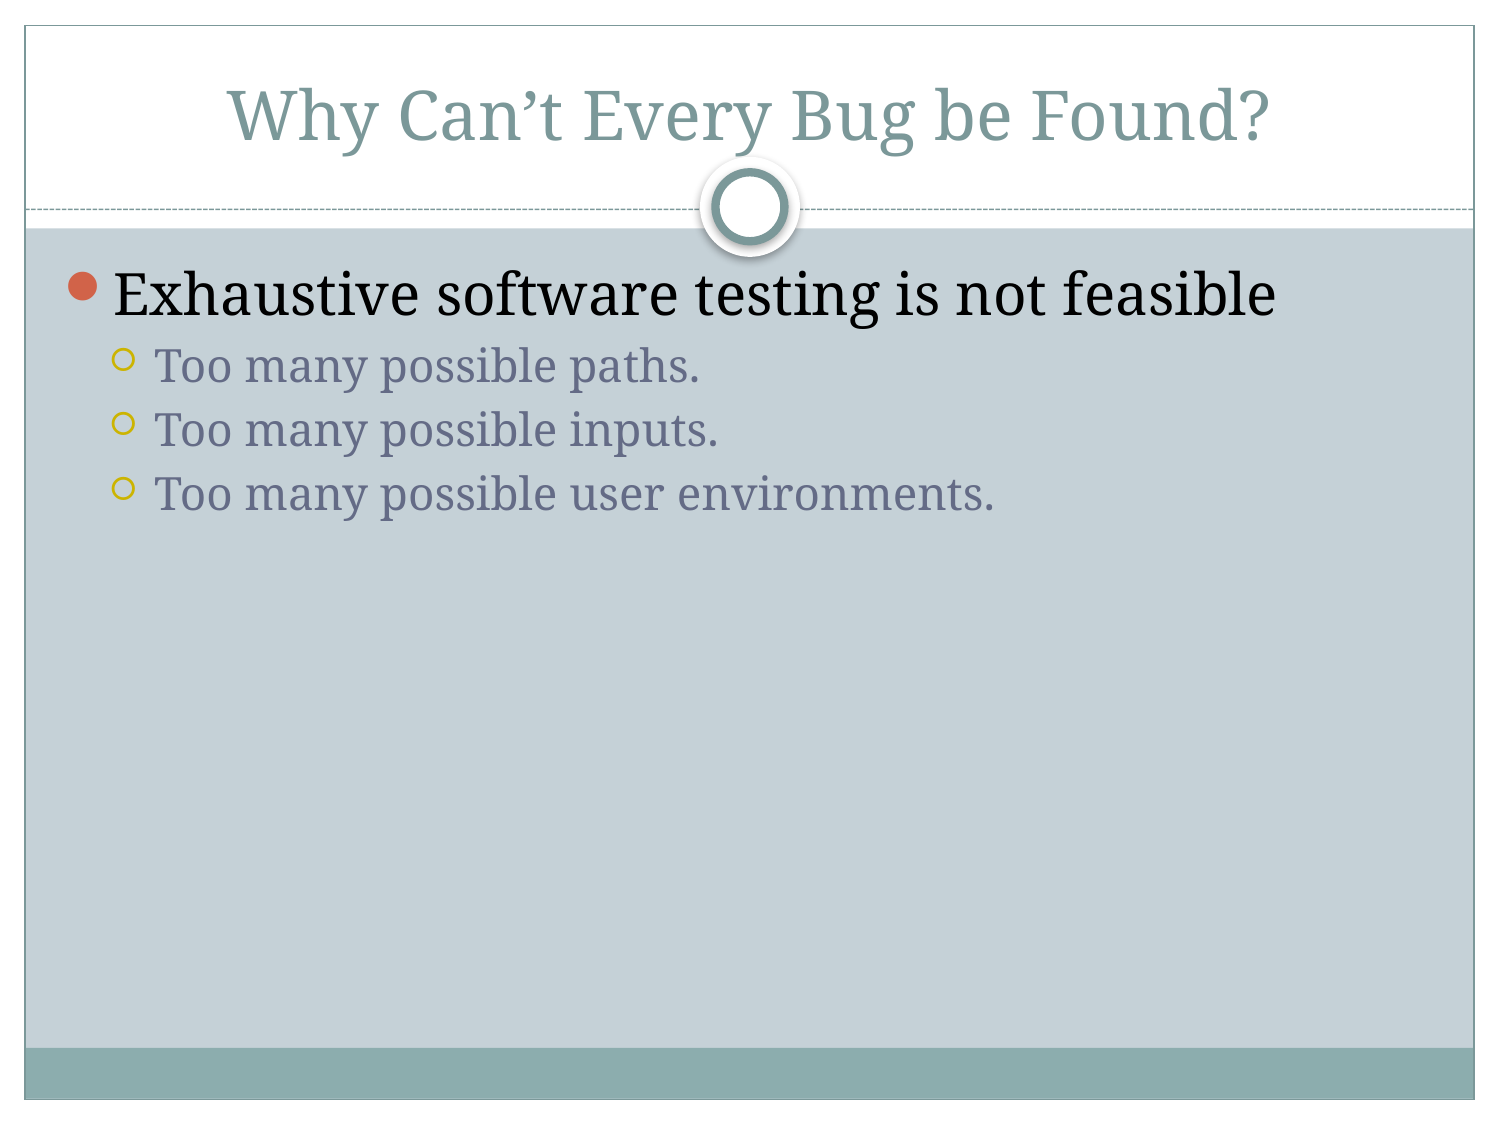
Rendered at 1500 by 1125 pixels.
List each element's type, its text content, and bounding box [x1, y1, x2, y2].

title Why Can’t Every Bug be Found? [49, 37, 1450, 162]
list Exhaustive software testing is not feasible Too many possible paths. Too many possible inputs. Too many possible user environments. [49, 249, 1450, 1005]
